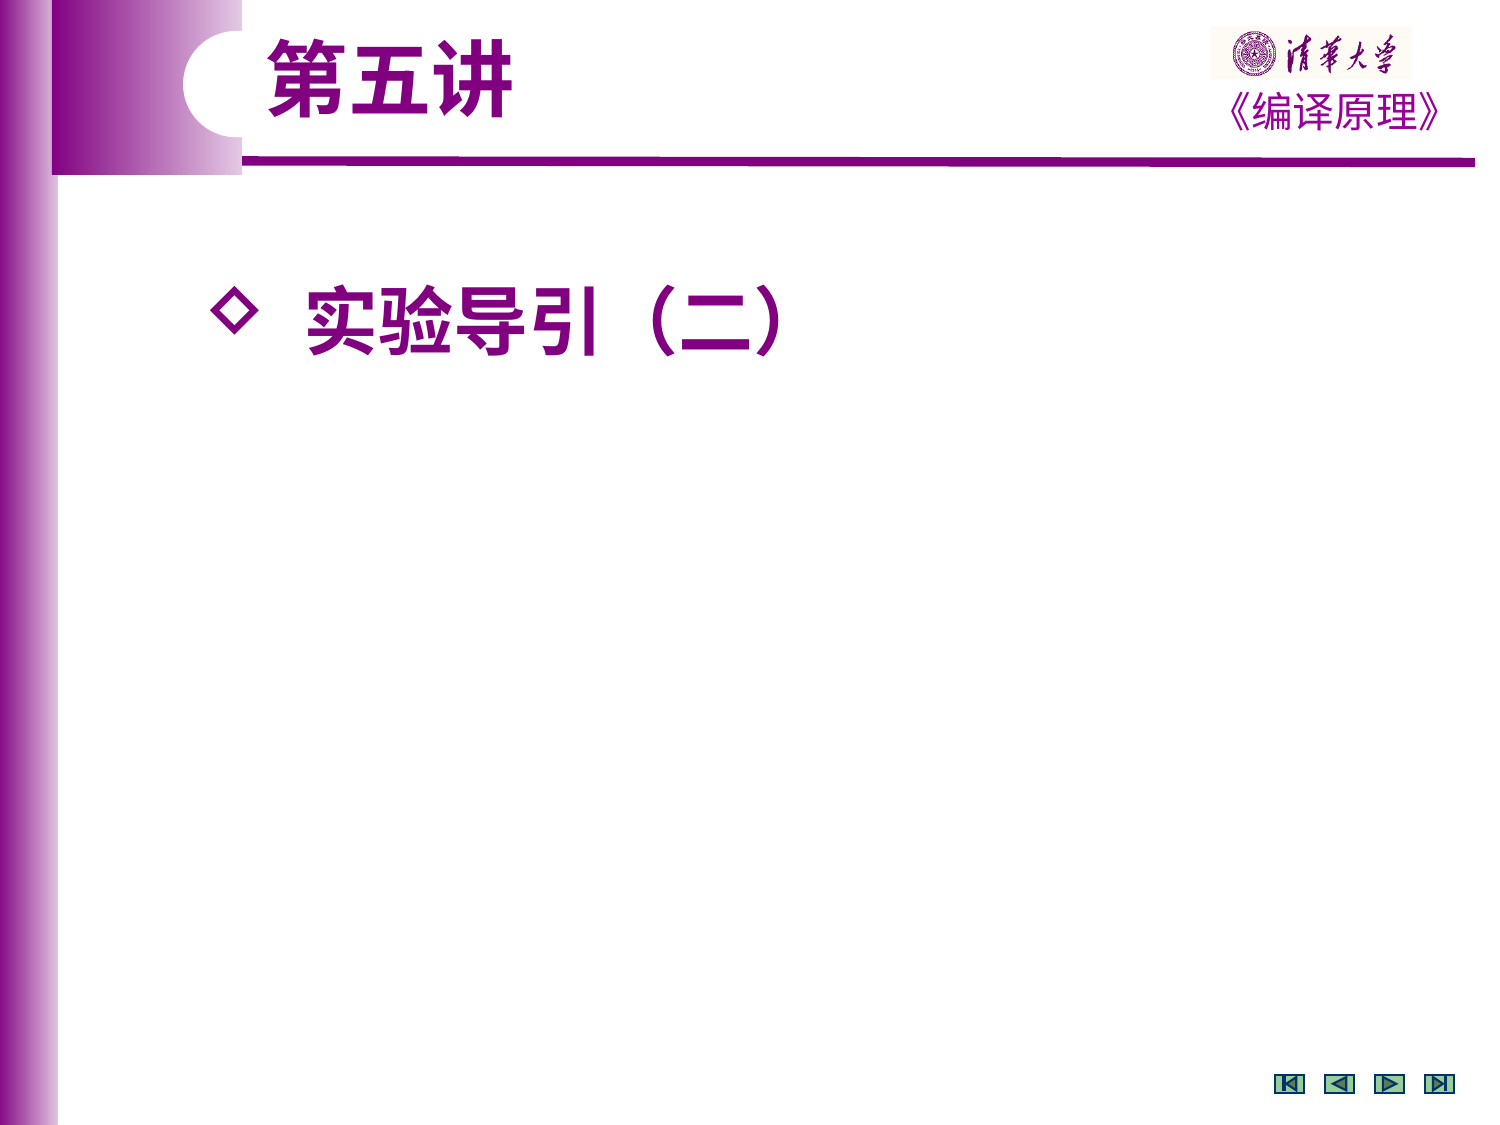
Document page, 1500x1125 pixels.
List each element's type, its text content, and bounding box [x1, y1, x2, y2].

picture [1210, 26, 1412, 79]
text_box 实验导引（二） [187, 267, 860, 372]
text_box [1274, 1074, 1305, 1093]
text_box [1324, 1074, 1355, 1093]
text_box [1424, 1074, 1455, 1093]
text_box [1374, 1074, 1405, 1093]
text_box 第五讲 [242, 31, 538, 136]
